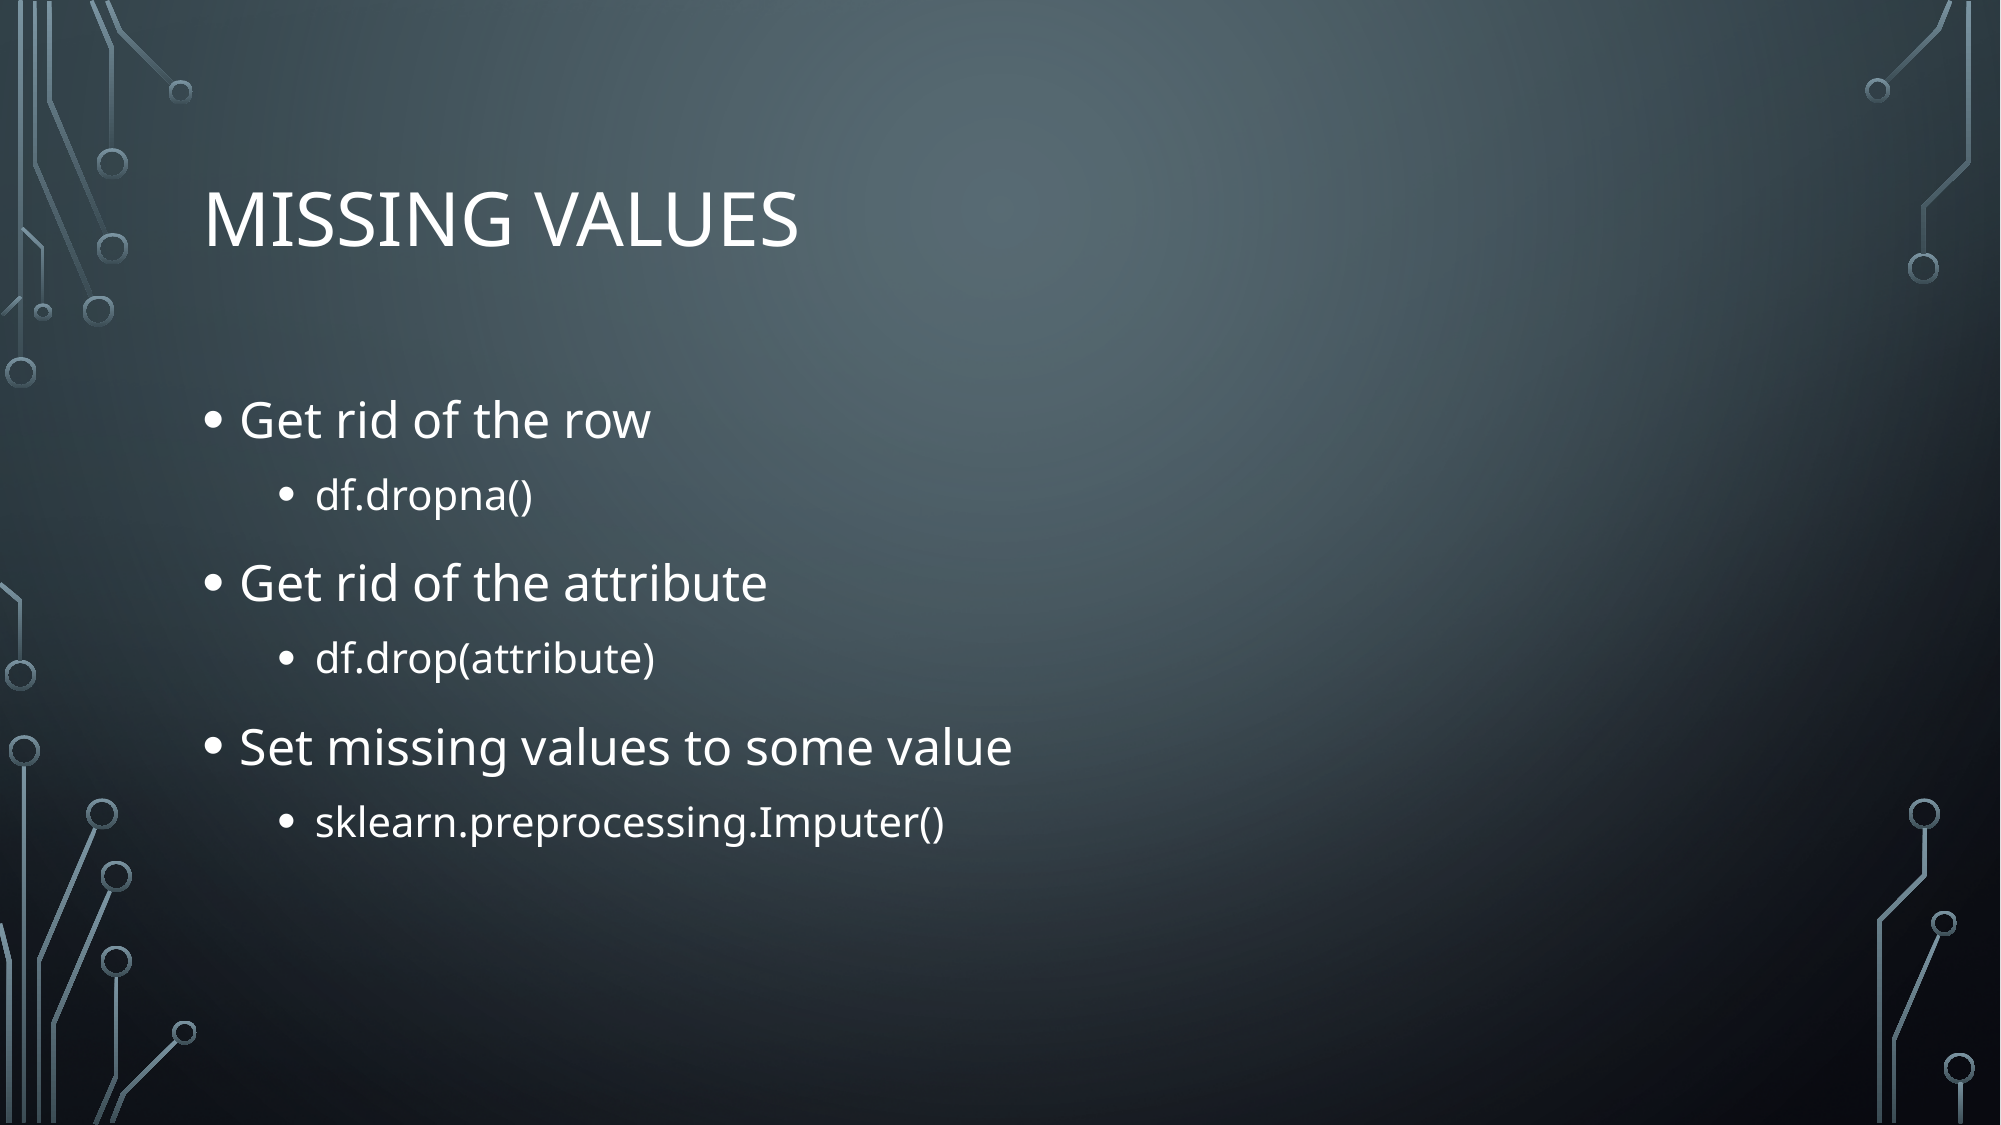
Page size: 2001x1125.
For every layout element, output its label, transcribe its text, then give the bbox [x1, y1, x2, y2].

title Missing values [187, 101, 1813, 344]
list Get rid of the row df.dropna() Get rid of the attribute df.drop(attribute) Set missing values to some value sklearn.preprocessing.Imputer() [187, 369, 1813, 950]
